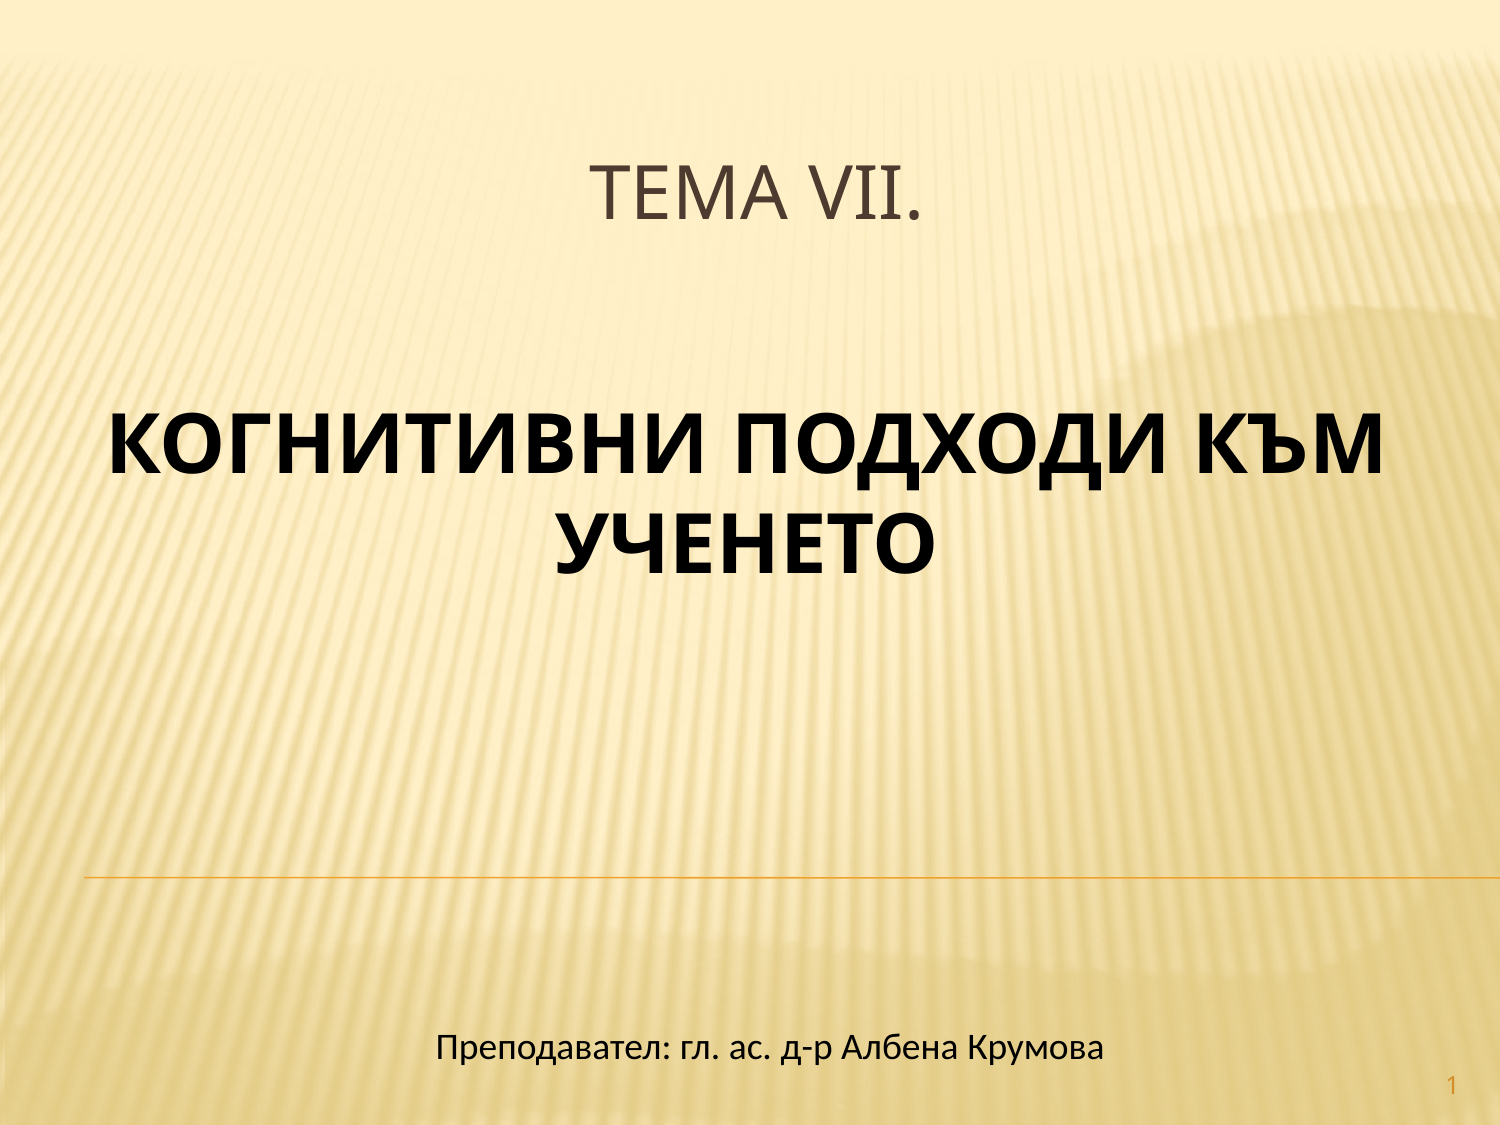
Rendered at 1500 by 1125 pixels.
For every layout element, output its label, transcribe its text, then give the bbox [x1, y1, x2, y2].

title ТЕМА VII. [53, 137, 1441, 338]
slide_number 1 [1350, 1061, 1475, 1103]
subtitle КОГНИТИВНИ ПОДХОДИ КЪМ УЧЕНЕТО [53, 349, 1441, 598]
text_box Преподавател: гл. ас. д-р Албена Крумова [330, 1014, 1211, 1075]
